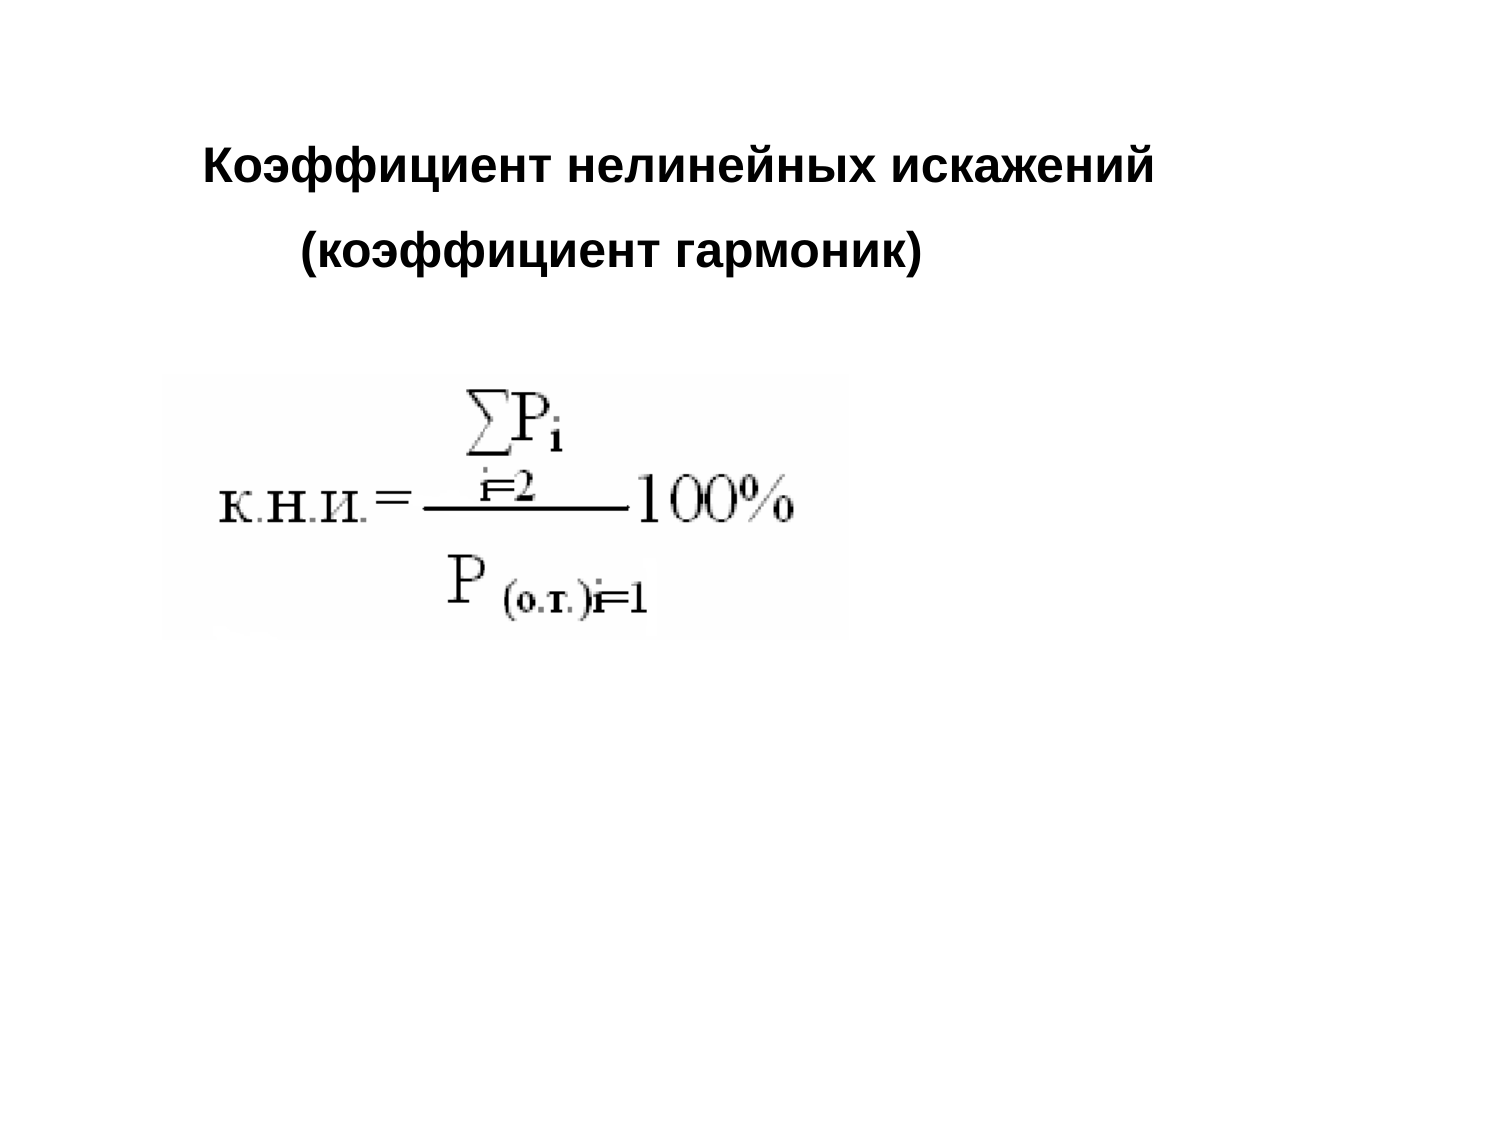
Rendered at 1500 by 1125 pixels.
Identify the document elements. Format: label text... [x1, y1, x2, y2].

text_box Коэффициент нелинейных искажений (коэффициент гармоник) [187, 125, 1238, 285]
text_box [162, 374, 888, 754]
